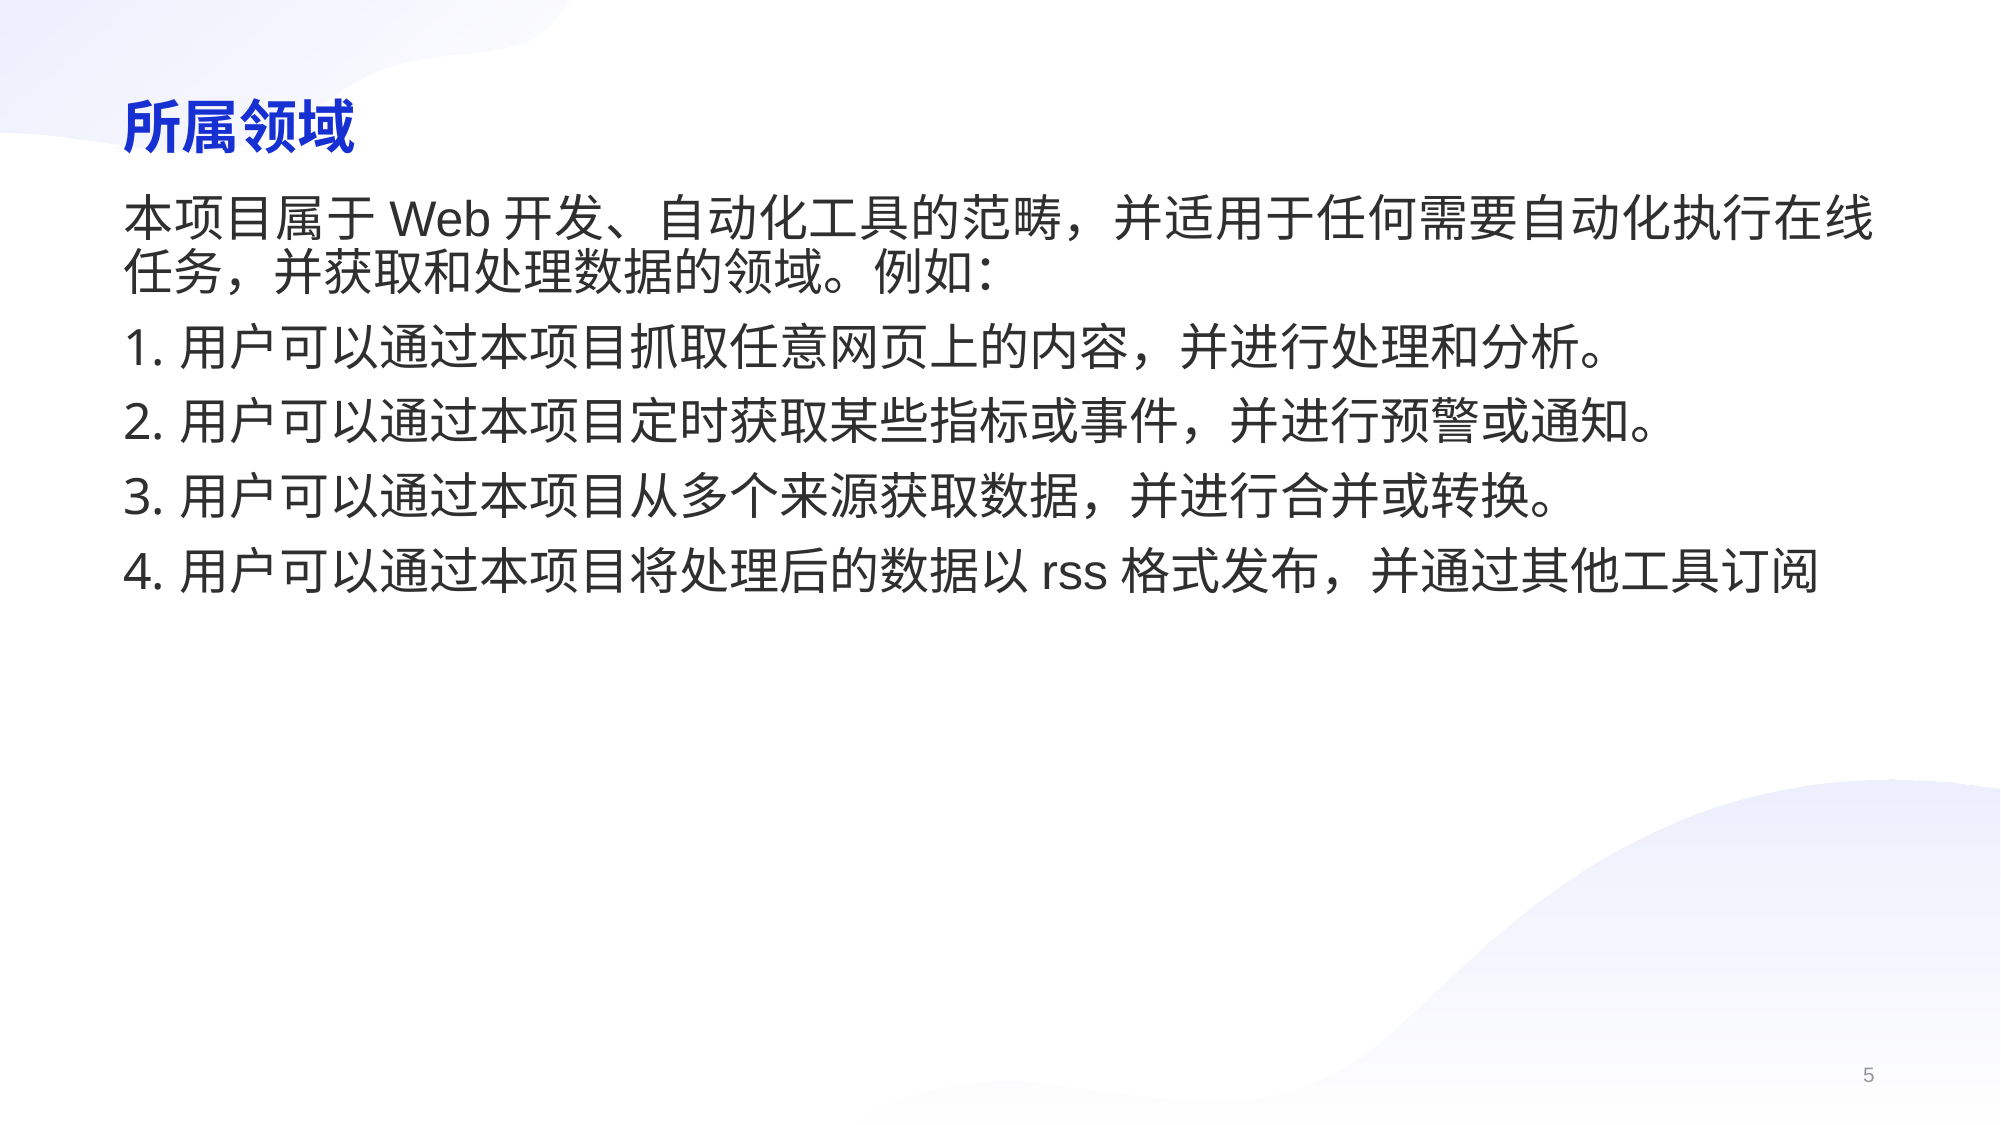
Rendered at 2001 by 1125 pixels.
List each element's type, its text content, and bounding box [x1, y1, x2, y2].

list 本项目属于Web开发、自动化工具的范畴，并适用于任何需要自动化执行在线任务，并获取和处理数据的领域。例如： 用户可以通过本项目抓取任意网页上的内容，并进行处理和分析。 用户可以通过本项目定时获取某些指标或事件，并进行预警或通知。 用户可以通过本项目从多个来源获取数据，并进行合并或转换。 用户可以通过本项目将处理后的数据以rss格式发布，并通过其他工具订阅 [108, 185, 1890, 1007]
slide_number 5 [1452, 1056, 1890, 1092]
title 所属领域 [108, 0, 1890, 169]
